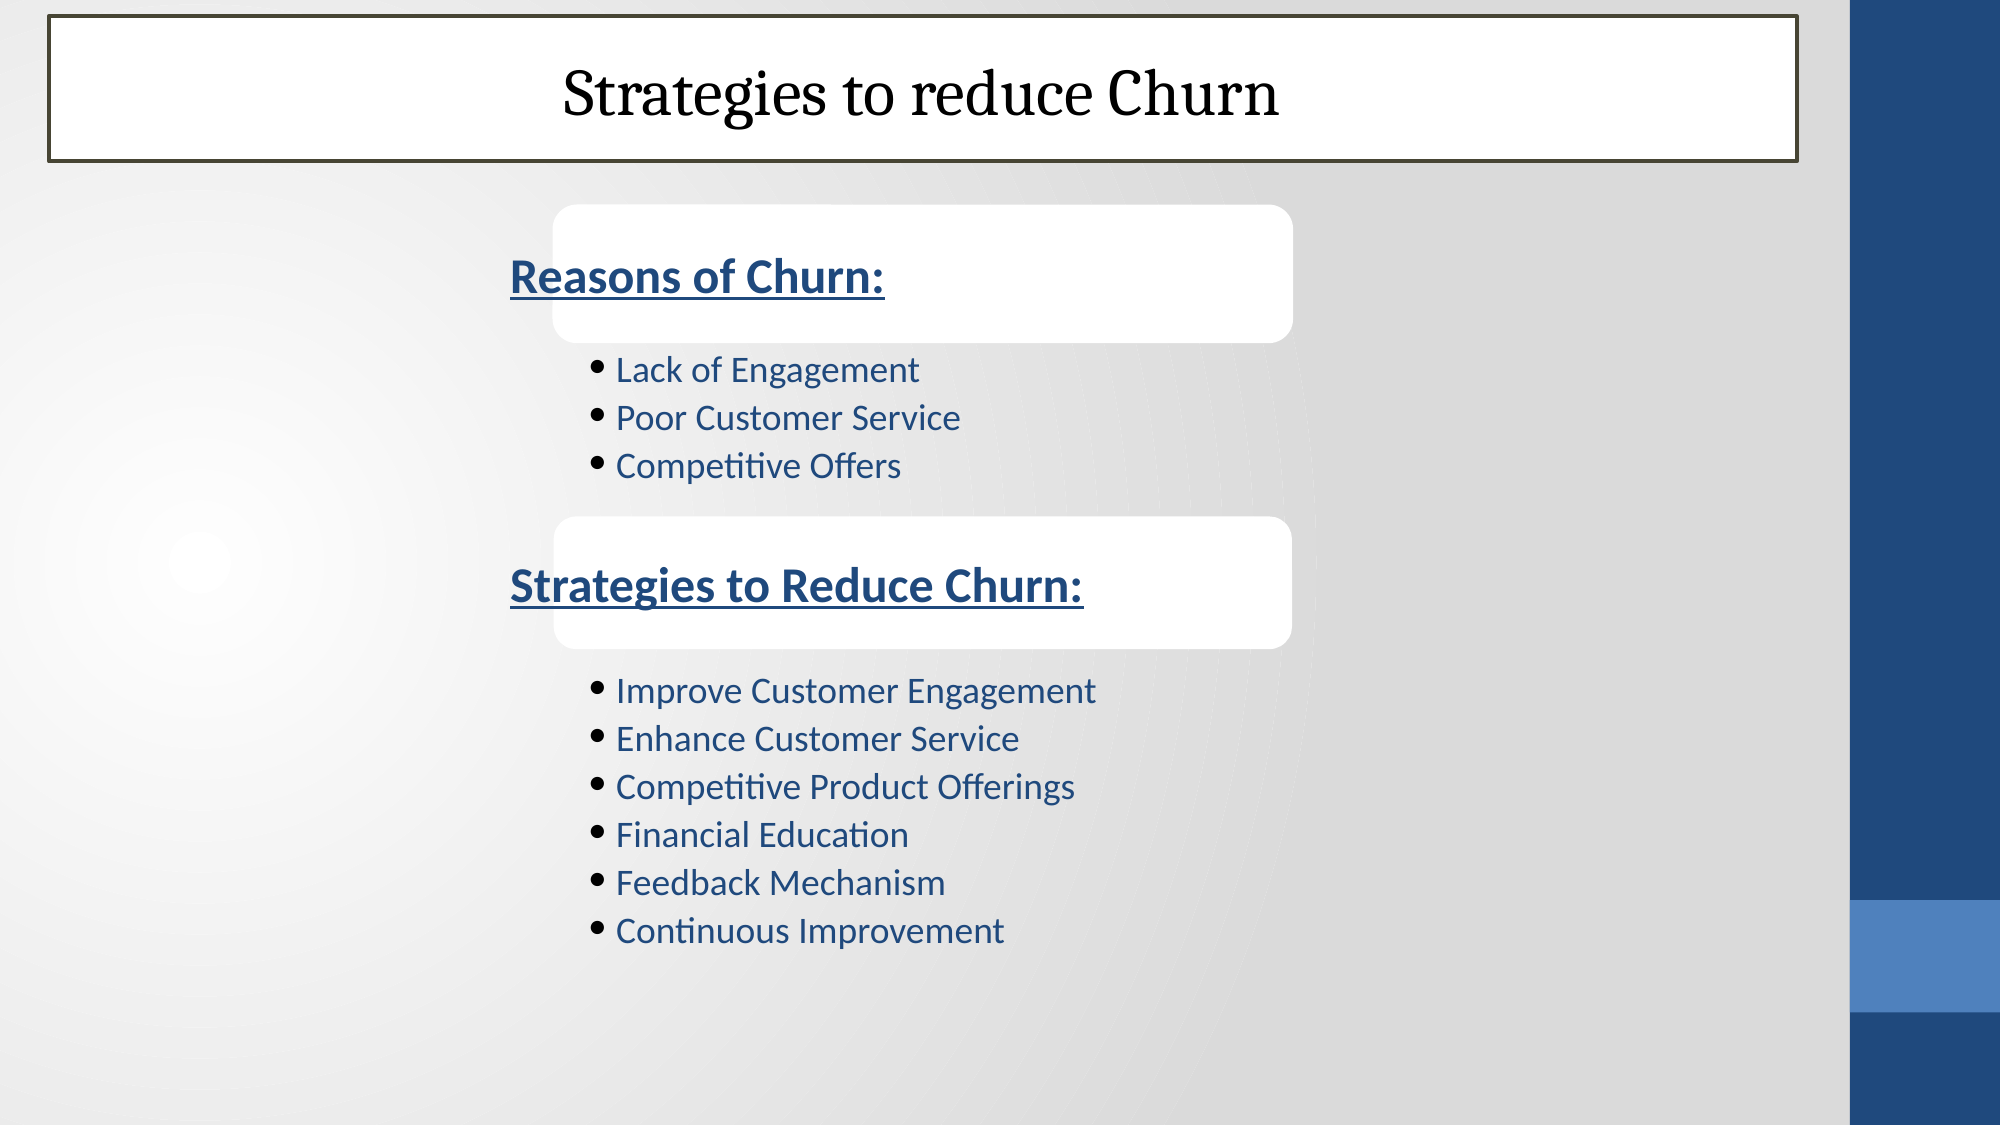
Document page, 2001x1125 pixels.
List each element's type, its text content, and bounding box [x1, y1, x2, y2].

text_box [554, 206, 1292, 1017]
text_box Strategies to Reduce Churn: [495, 544, 551, 620]
text_box Reasons of Churn: [495, 235, 551, 311]
text_box Strategies to reduce Churn [48, 16, 1797, 162]
